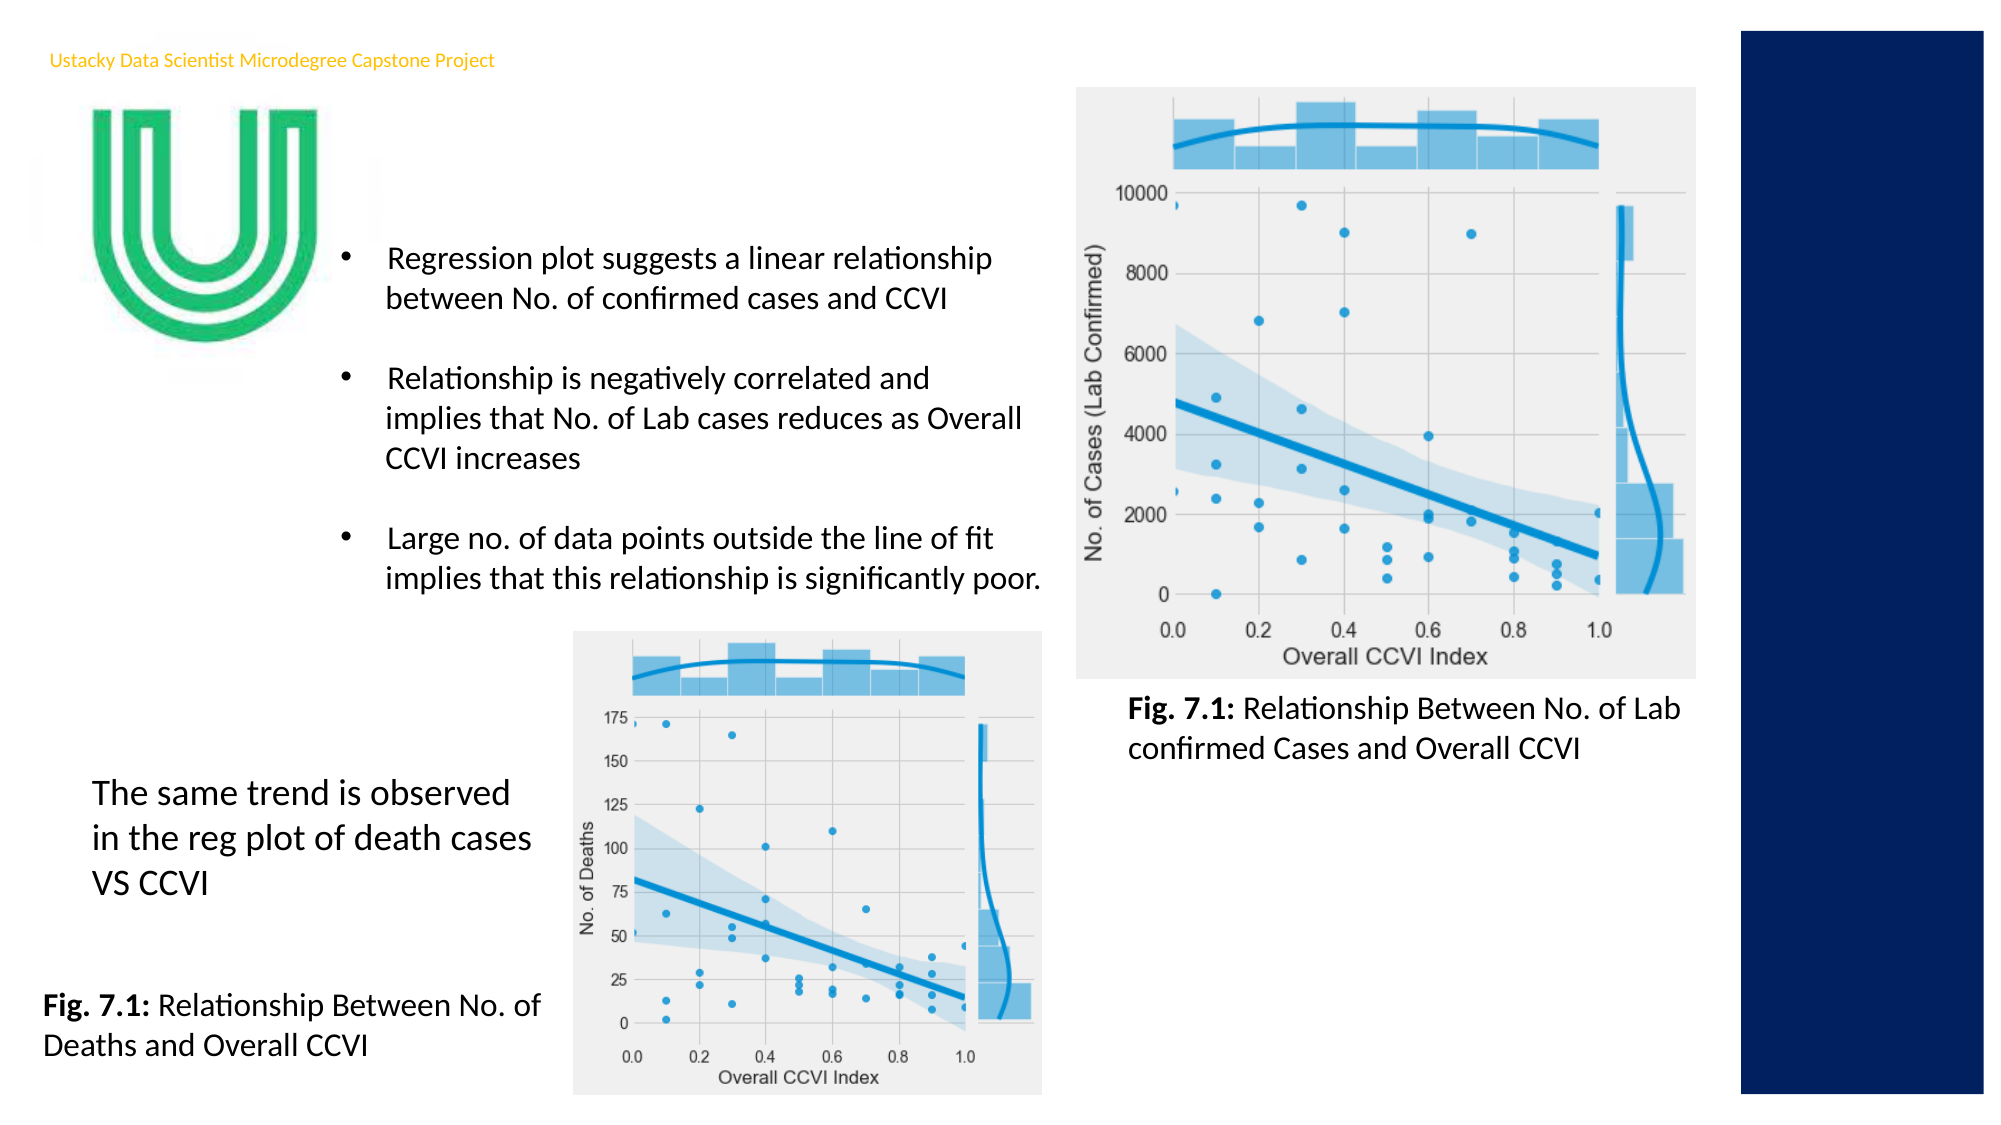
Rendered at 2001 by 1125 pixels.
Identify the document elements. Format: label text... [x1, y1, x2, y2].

picture [573, 631, 1042, 1095]
text_box Fig. 7.1: Relationship Between No. of Lab confirmed Cases and Overall CCVI [1113, 679, 1705, 774]
picture [30, 31, 383, 384]
text_box Fig. 7.1: Relationship Between No. of Deaths and Overall CCVI [28, 975, 573, 1071]
text_box [1740, 30, 1985, 1095]
text_box Ustacky Data Scientist Microdegree Capstone Project [383, 39, 515, 80]
picture [1076, 87, 1696, 680]
text_box The same trend is observed in the reg plot of death cases VS CCVI [77, 760, 548, 911]
text_box Regression plot suggests a linear relationship between No. of confirmed cases and CCVI Relationship is negatively correlated and implies that No. of Lab cases reduces as Overall CCVI increases Large no. of data points outside the line of fit implies that this relationship is significantly poor. [325, 229, 1066, 604]
